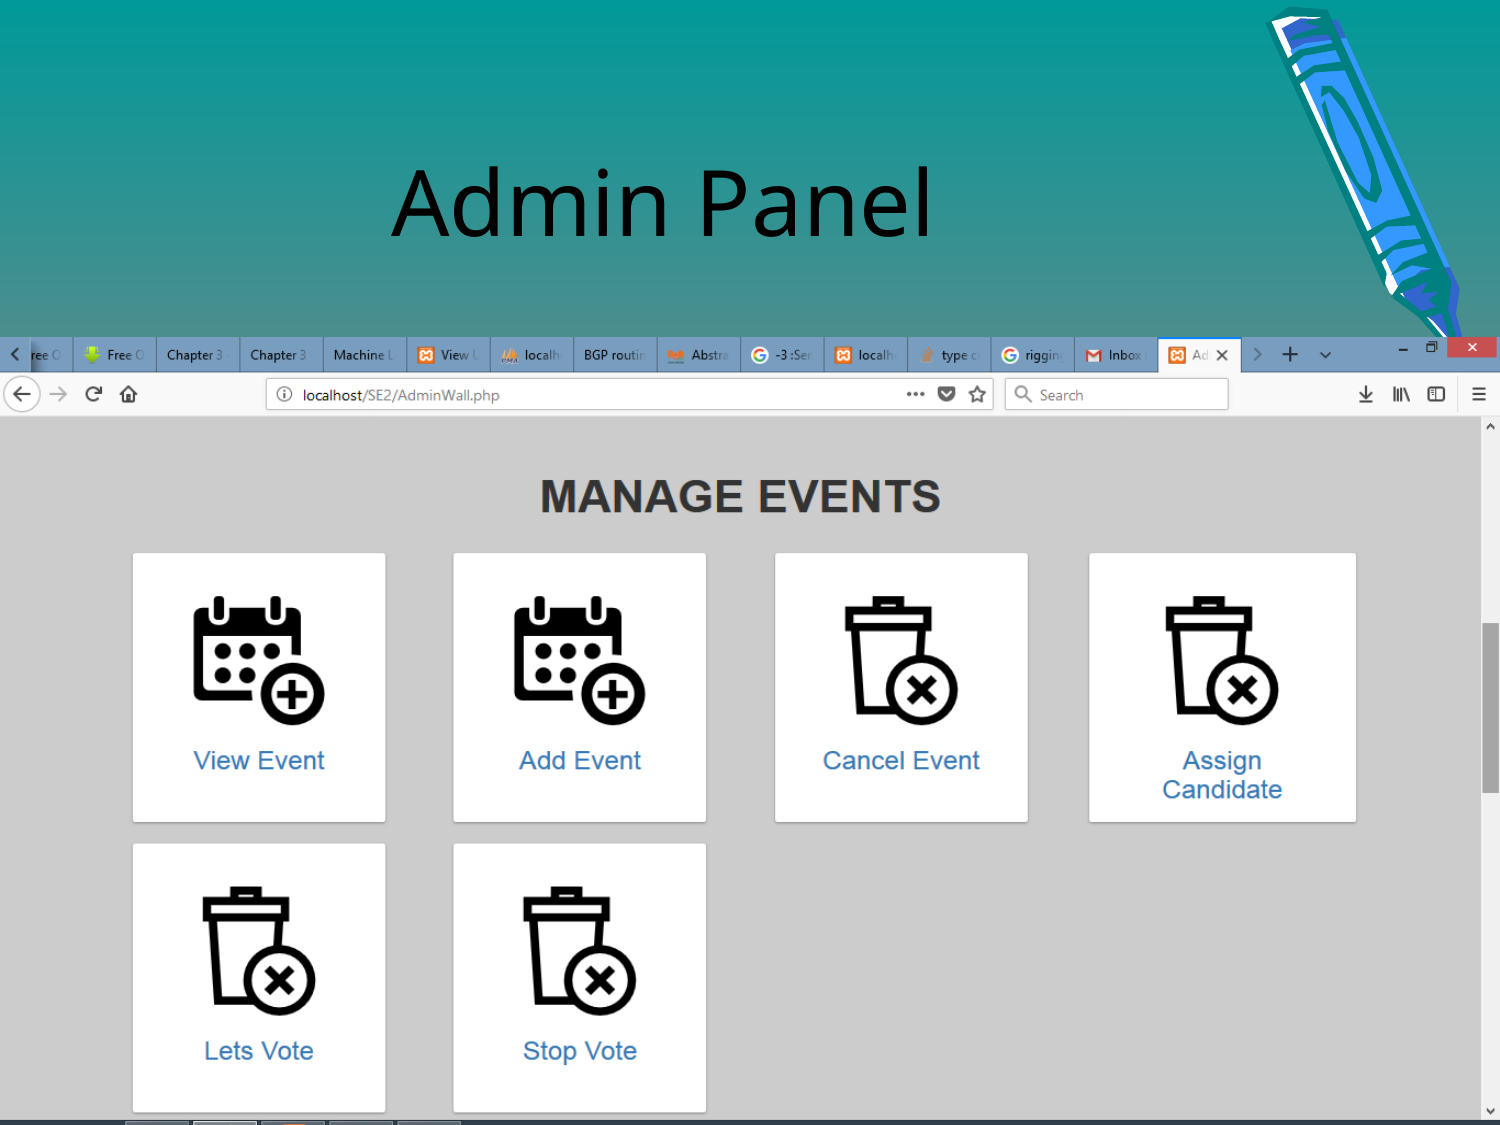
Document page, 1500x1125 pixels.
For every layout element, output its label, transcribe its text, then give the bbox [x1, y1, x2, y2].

picture [0, 337, 1500, 1125]
title Admin Panel [99, 0, 1228, 263]
